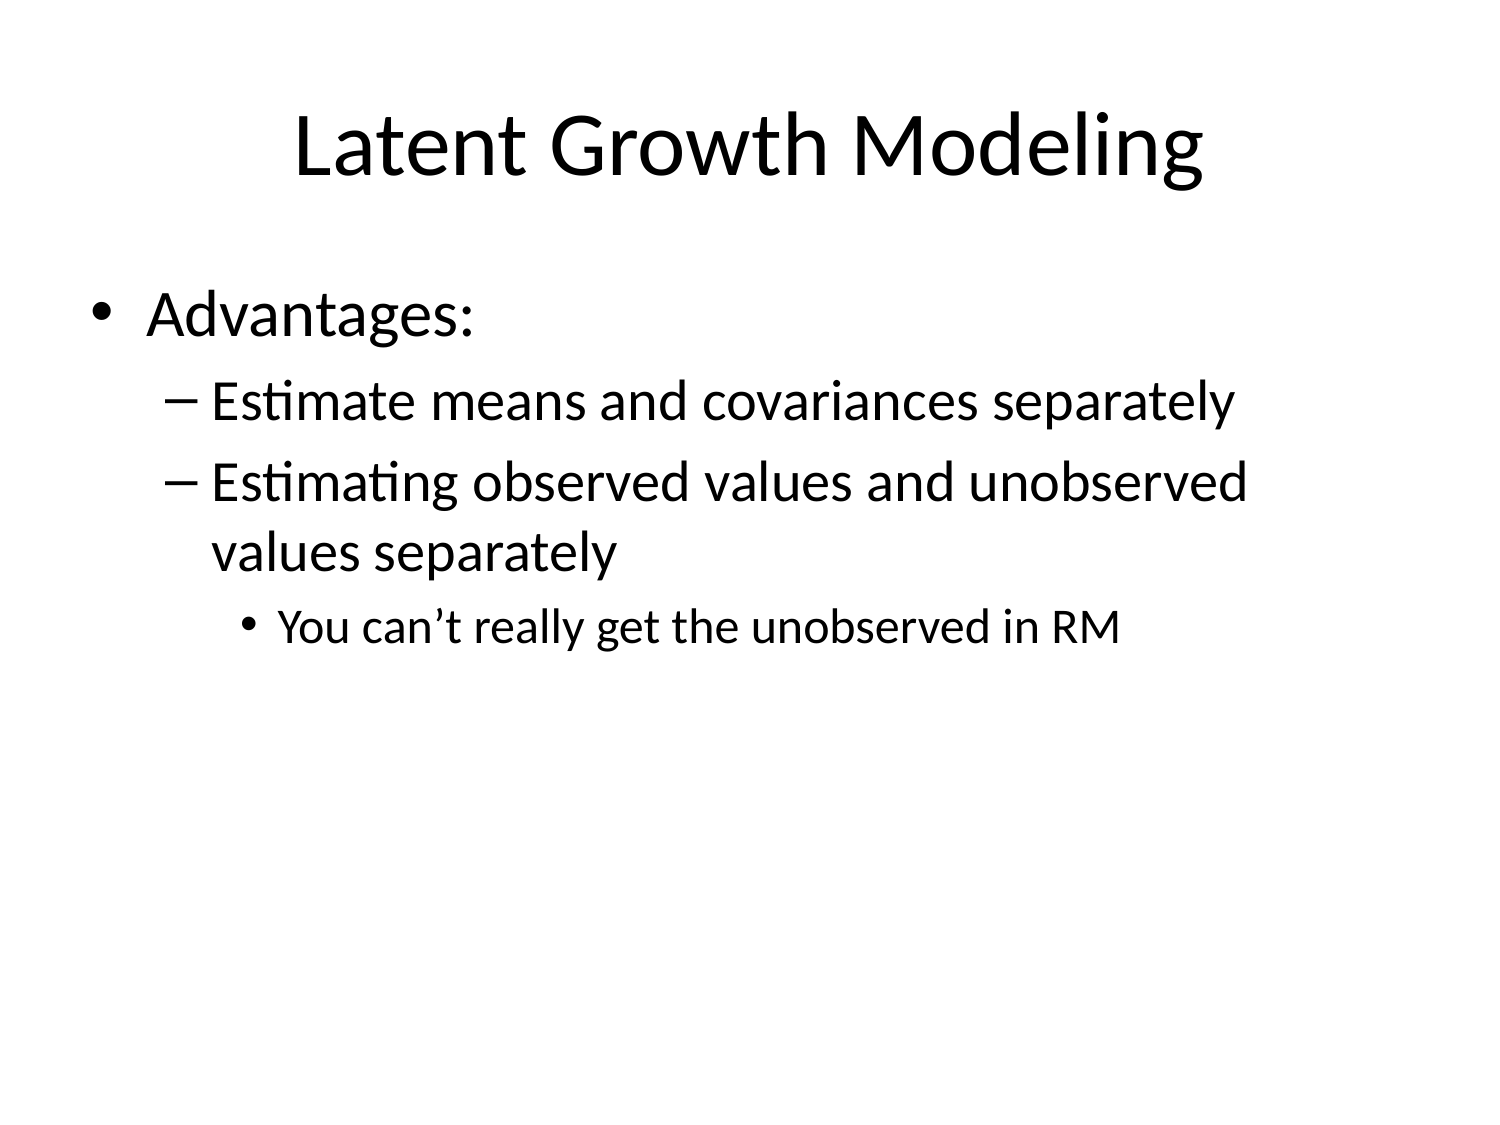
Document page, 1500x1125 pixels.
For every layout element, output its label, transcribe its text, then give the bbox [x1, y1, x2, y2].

list Advantages: Estimate means and covariances separately Estimating observed values and unobserved values separately You can’t really get the unobserved in RM [75, 262, 1425, 1005]
title Latent Growth Modeling [75, 45, 1425, 233]
